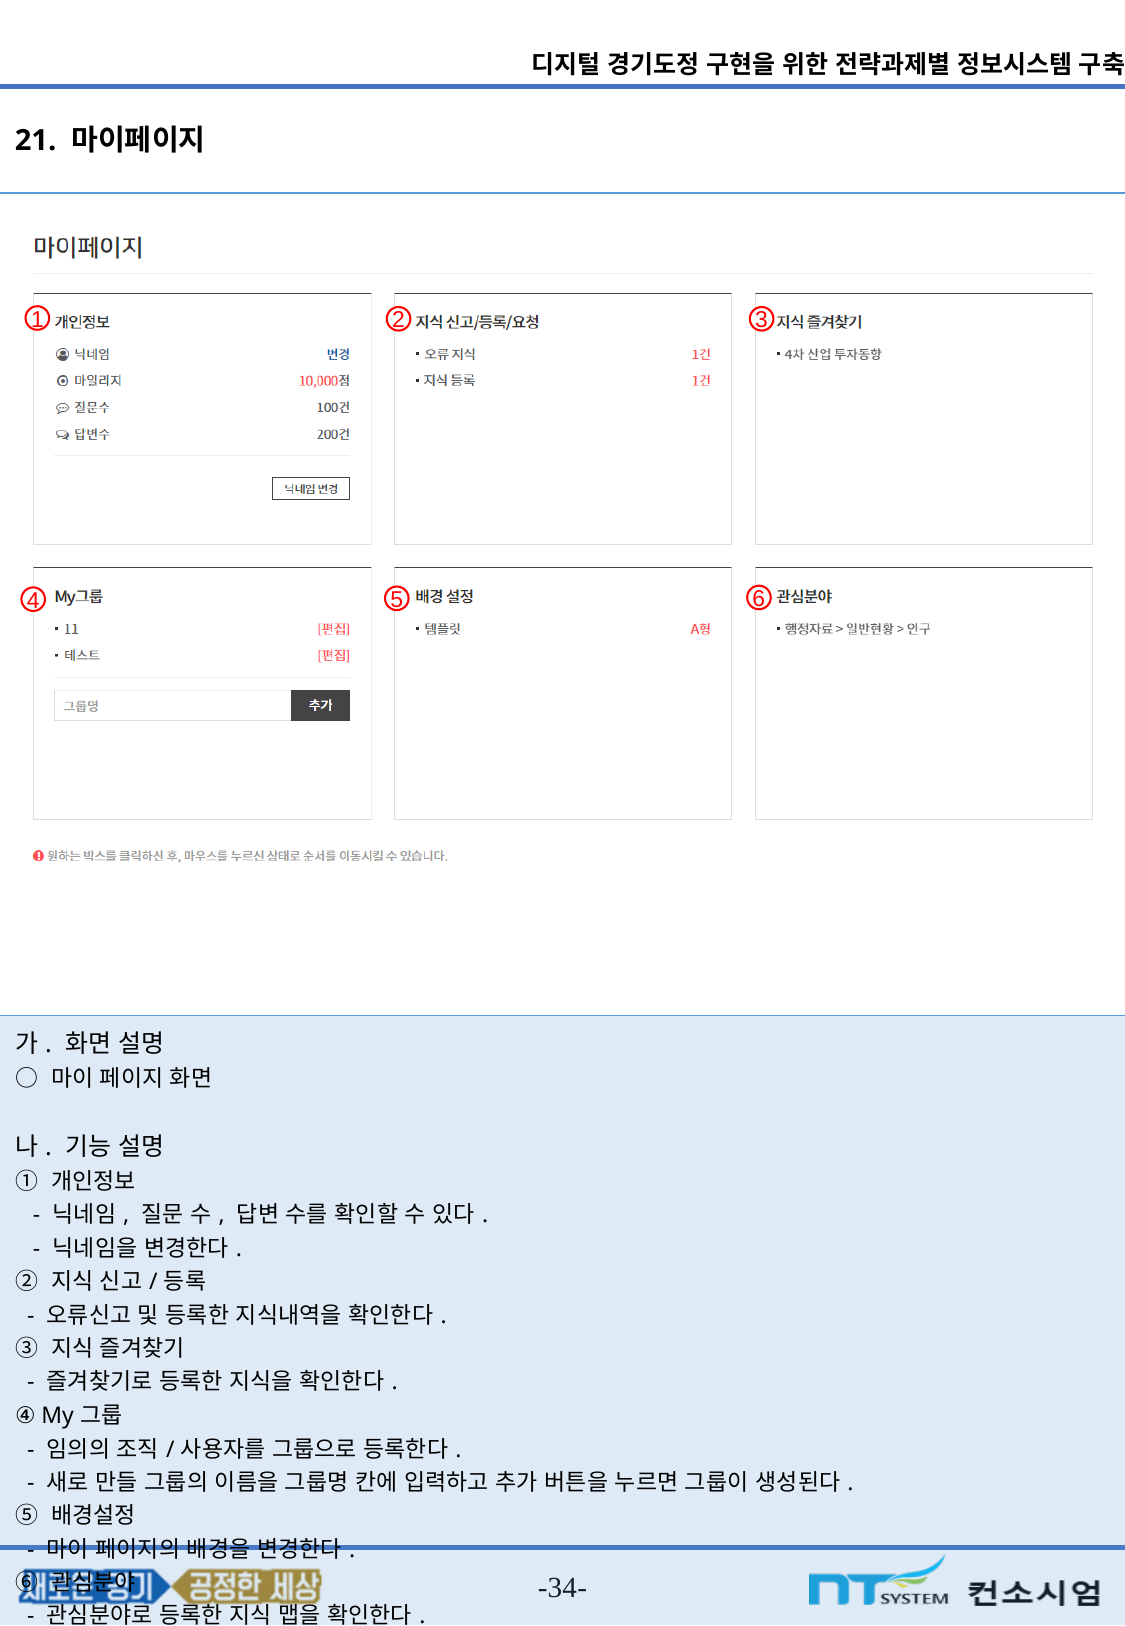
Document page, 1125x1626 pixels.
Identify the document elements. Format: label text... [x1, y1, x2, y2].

table_header [0, 194, 1125, 1015]
text_box 21. 마이페이지 [0, 113, 546, 164]
picture [27, 227, 1101, 872]
slide_number 34 [0, 1560, 1125, 1625]
table_cell 가. 화면 설명 ○ 마이 페이지 화면 나. 기능 설명 ① 개인정보 - 닉네임, 질문 수, 답변 수를 확인할 수 있다. - 닉네임을 변경한다. ② 지식 신고/등록 - 오류신고 및 등록한 지식내역을 확인한다. ③ 지식 즐겨찾기 - 즐겨찾기로 등록한 지식을 확인한다. ④ My그룹 - 임의의 조직/사용자를 그룹으로 등록한다. - 새로 만들 그룹의 이름을 그룹명 칸에 입력하고 추가 버튼을 누르면 그룹이 생성된다. ⑤ 배경설정 - 마이 페이지의 배경을 변경한다. ⑥ 관심분야 - 관심분야로 등록한 지식 맵을 확인한다. [0, 1016, 1125, 1560]
text_box 4 [20, 587, 27, 611]
